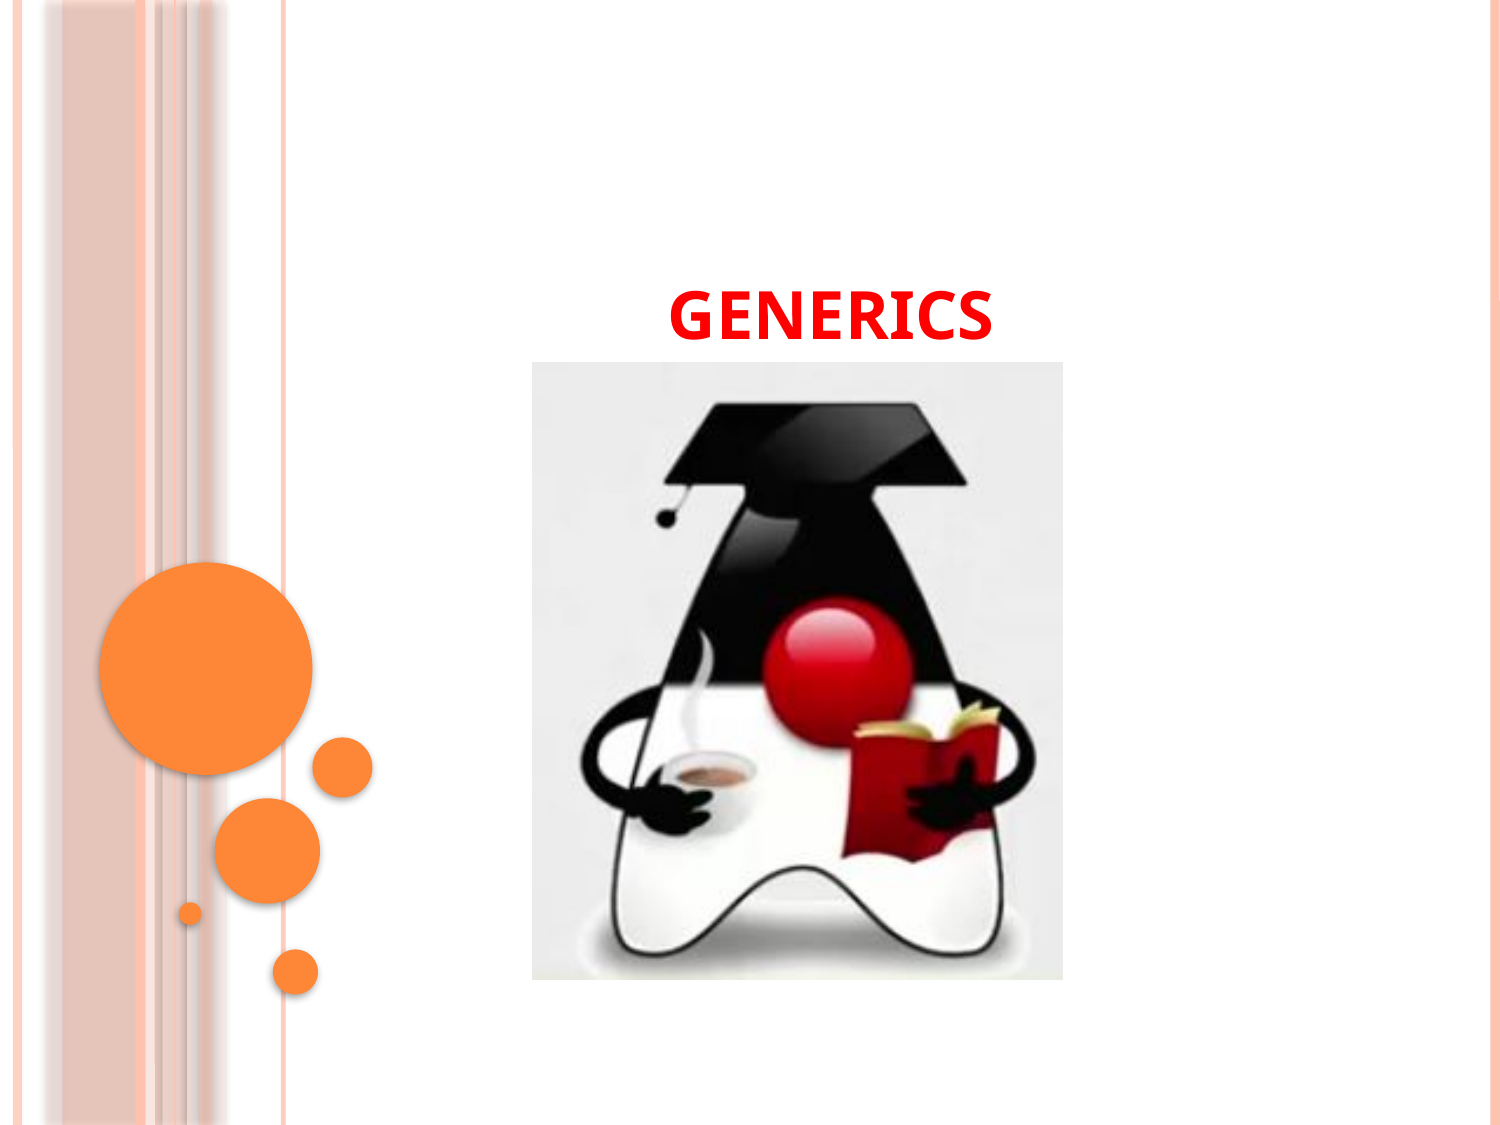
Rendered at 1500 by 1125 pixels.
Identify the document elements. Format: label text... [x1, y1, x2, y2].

title Generics [300, 50, 1363, 361]
picture [531, 361, 1063, 981]
